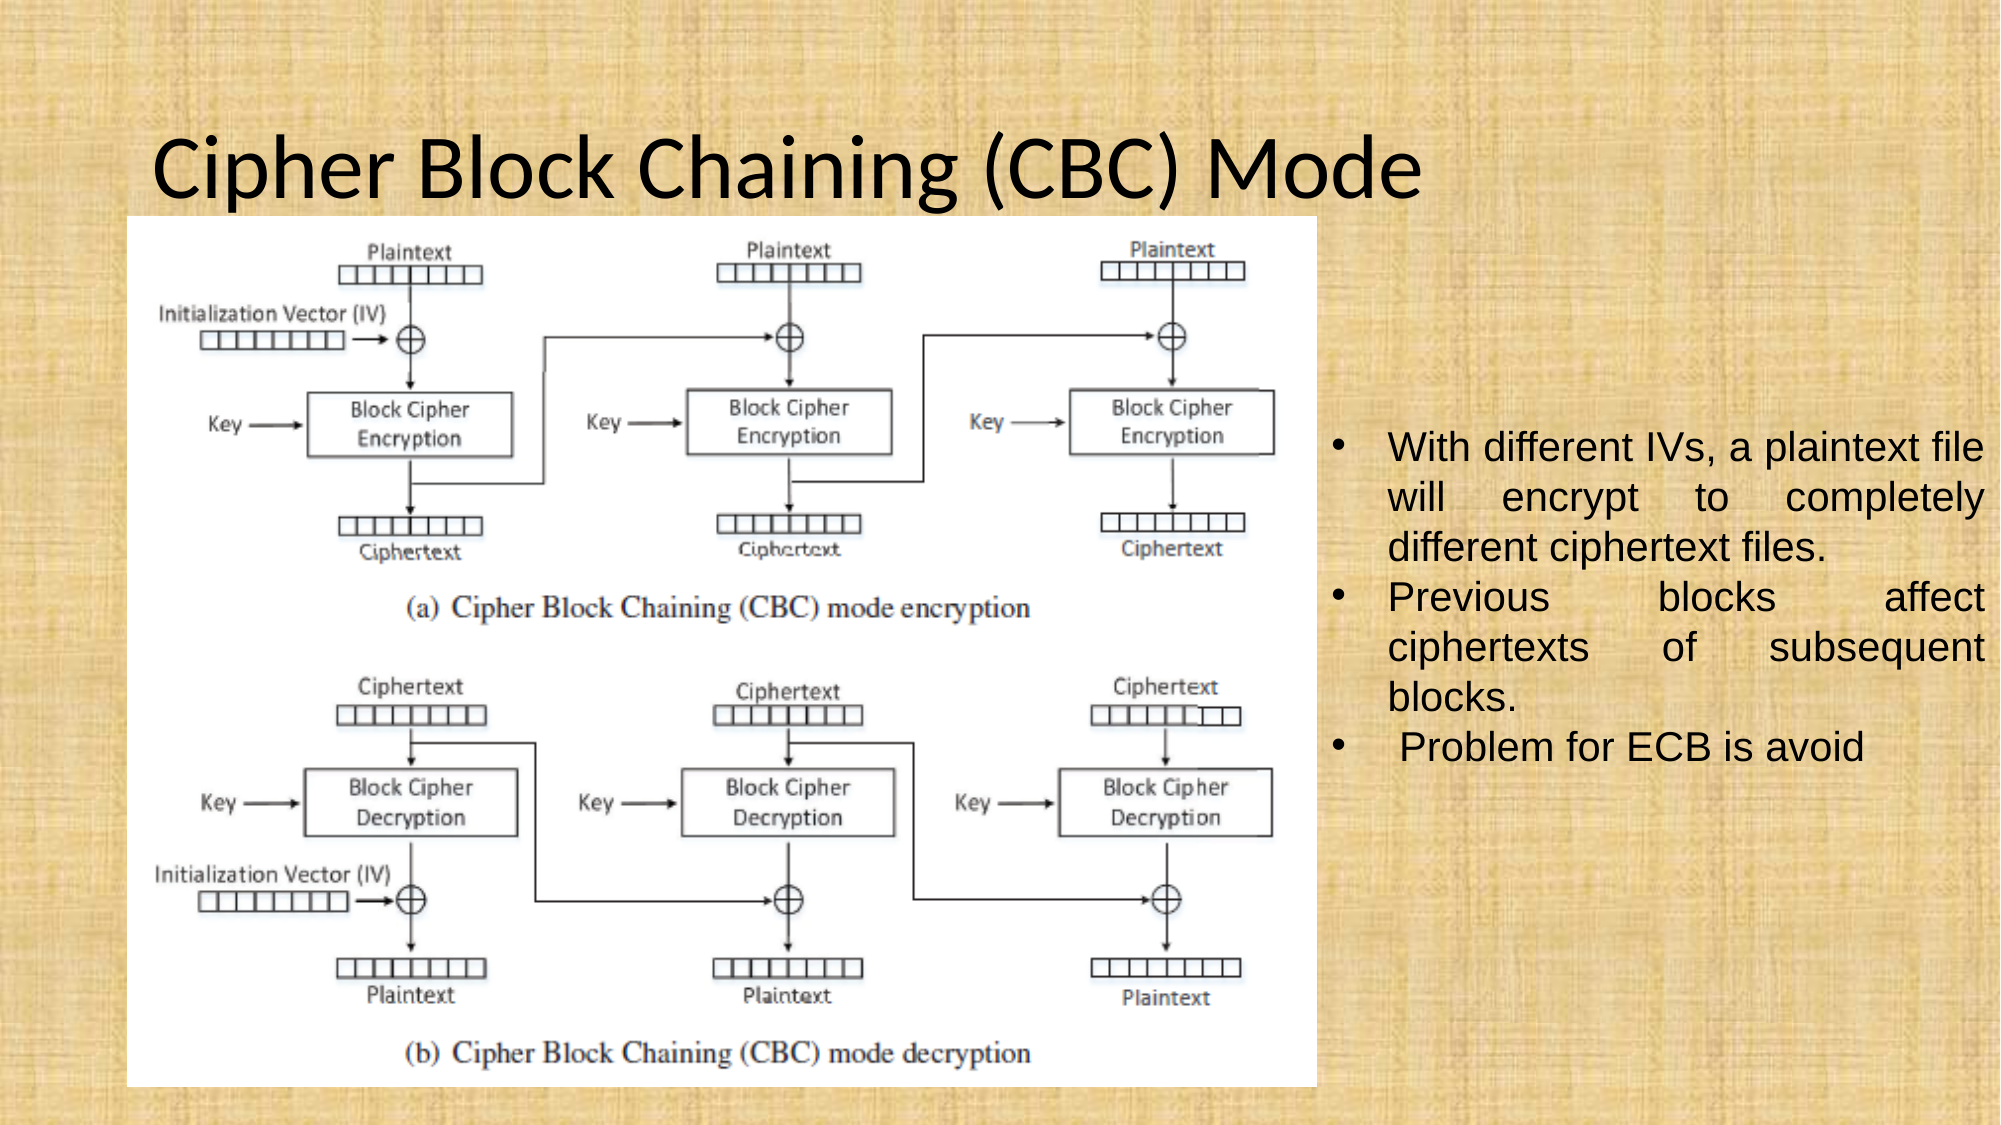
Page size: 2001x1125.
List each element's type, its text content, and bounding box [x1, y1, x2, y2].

text_box With different IVs, a plaintext file will encrypt to completely different ciphertext files. Previous blocks affect ciphertexts of subsequent blocks. Problem for ECB is avoid [1322, 412, 2000, 777]
title Cipher Block Chaining (CBC) Mode [137, 59, 1863, 278]
picture [0, 0, 2001, 1125]
